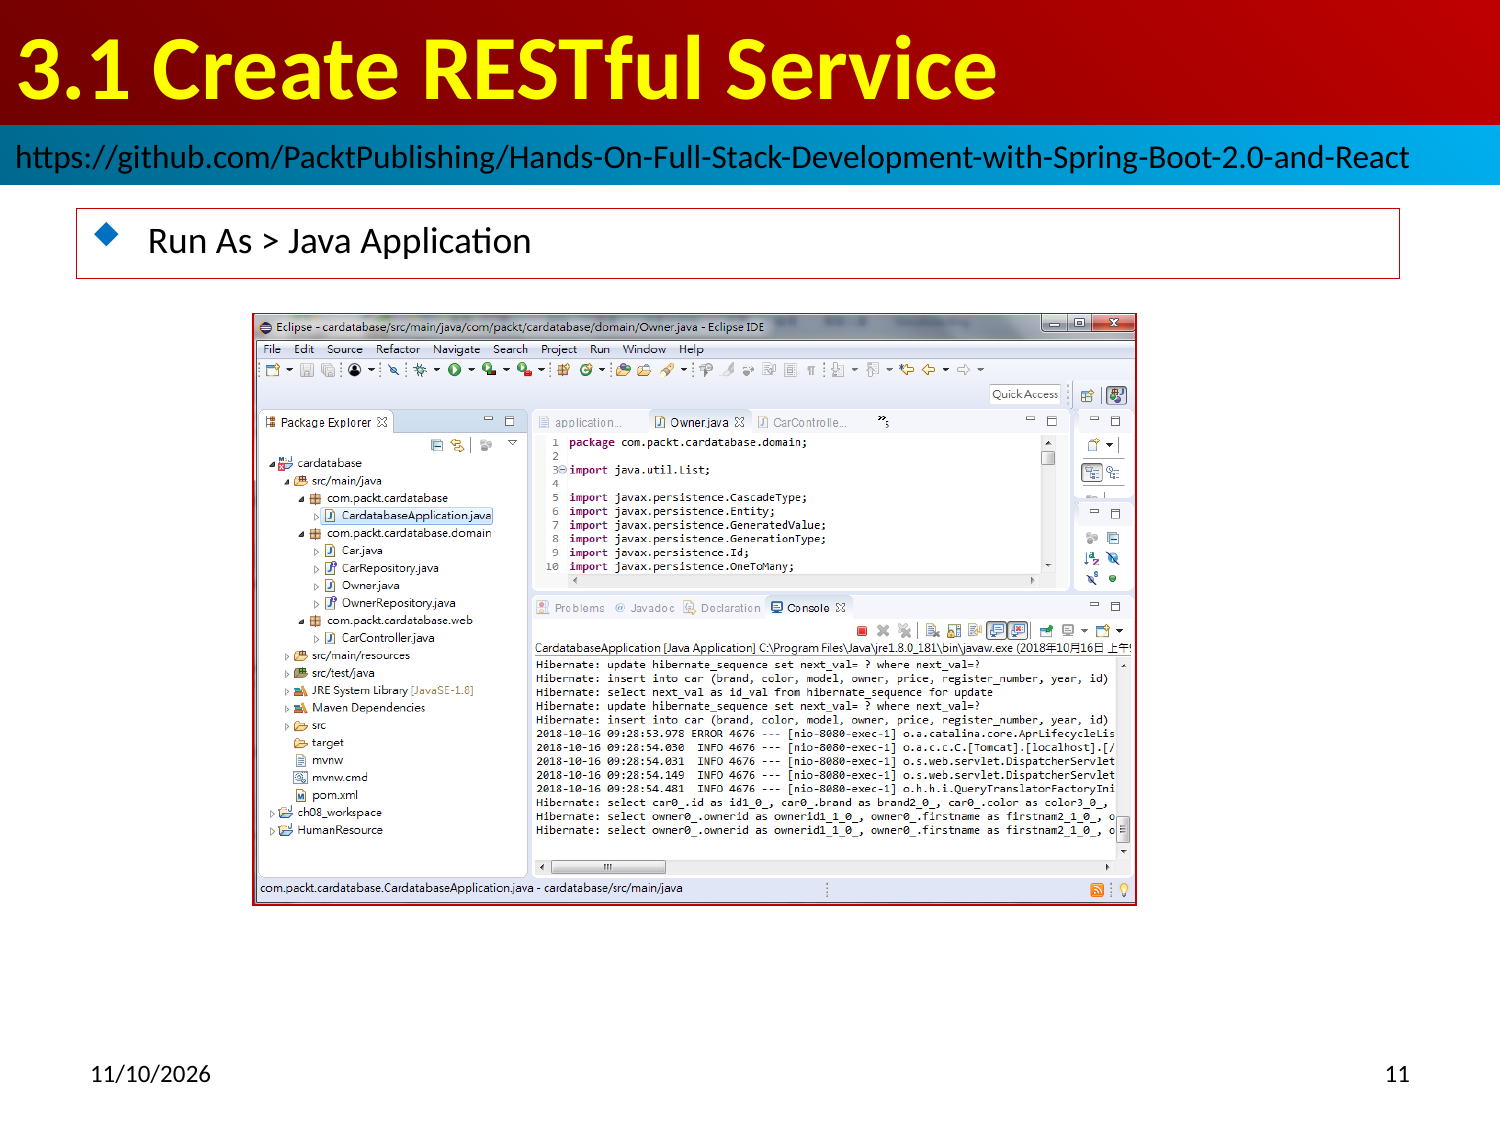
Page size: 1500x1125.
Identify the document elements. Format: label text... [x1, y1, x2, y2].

text_box https://github.com/PacktPublishing/Hands-On-Full-Stack-Development-with-Spring-Boot-2.0-and-React [0, 125, 1500, 185]
picture [253, 314, 1136, 905]
title 3.1 Create RESTful Service [0, 0, 1500, 125]
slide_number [75, 1042, 425, 1103]
slide_number 11 [1074, 1042, 1425, 1103]
subtitle Run As > Java Application [76, 208, 1400, 279]
